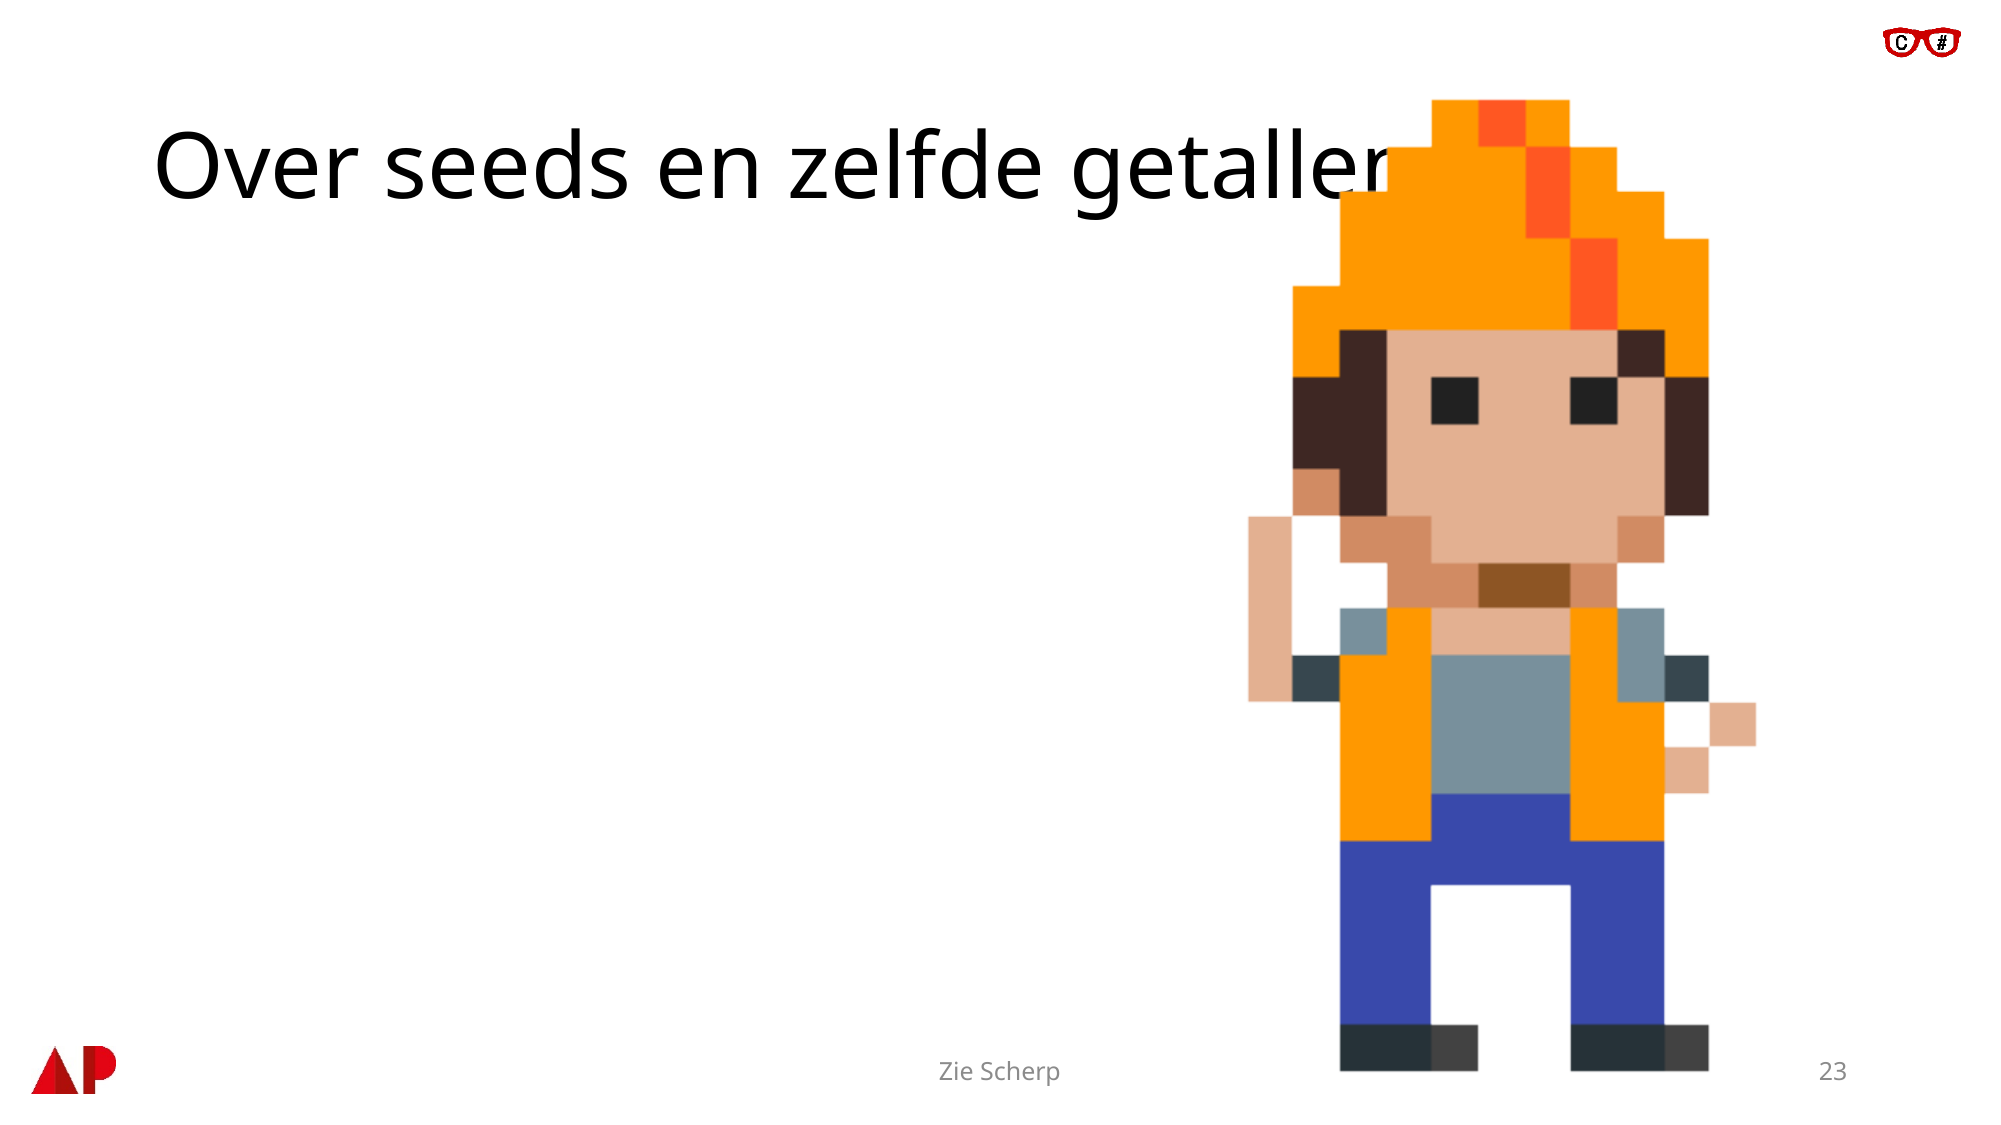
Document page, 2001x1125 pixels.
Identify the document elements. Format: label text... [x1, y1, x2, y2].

picture [1132, 17, 1863, 1125]
footer Zie Scherp [662, 1042, 1132, 1103]
picture [31, 1046, 116, 1094]
title Over seeds en zelfde getallen [137, 59, 1132, 278]
picture [1879, 0, 1964, 85]
